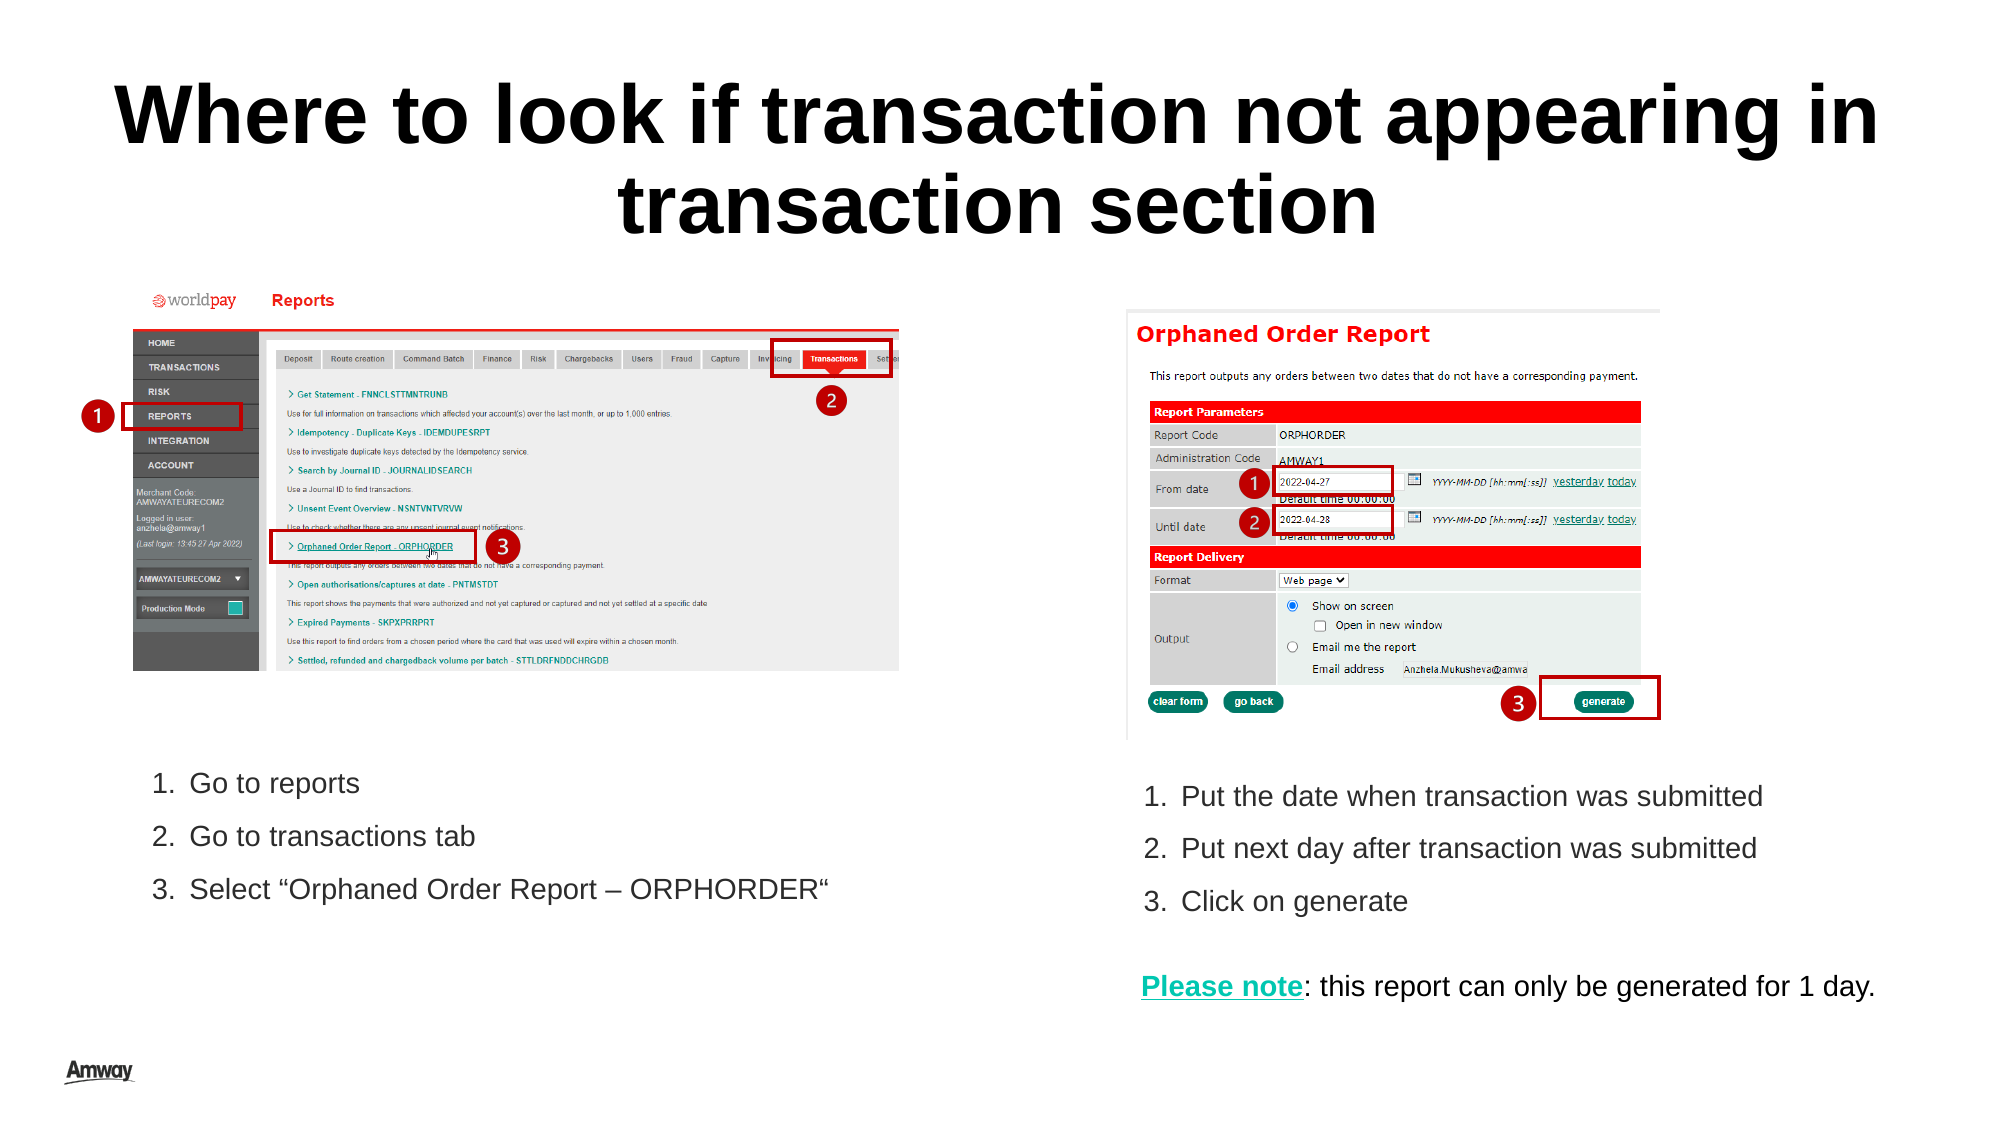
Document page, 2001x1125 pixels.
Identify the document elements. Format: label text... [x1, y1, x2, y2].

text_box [77, 275, 899, 671]
list Go to reports Go to transactions tab Select “Orphaned Order Report – ORPHORDER“ [136, 739, 895, 952]
list Where to look if transaction not appearing in transaction section [98, 47, 1899, 276]
picture [62, 1059, 137, 1086]
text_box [1125, 309, 1660, 740]
text_box Please note: this report can only be generated for 1 day. [1126, 960, 1893, 1010]
list Put the date when transaction was submitted Put next day after transaction was submitted Click on generate [1128, 752, 1887, 939]
